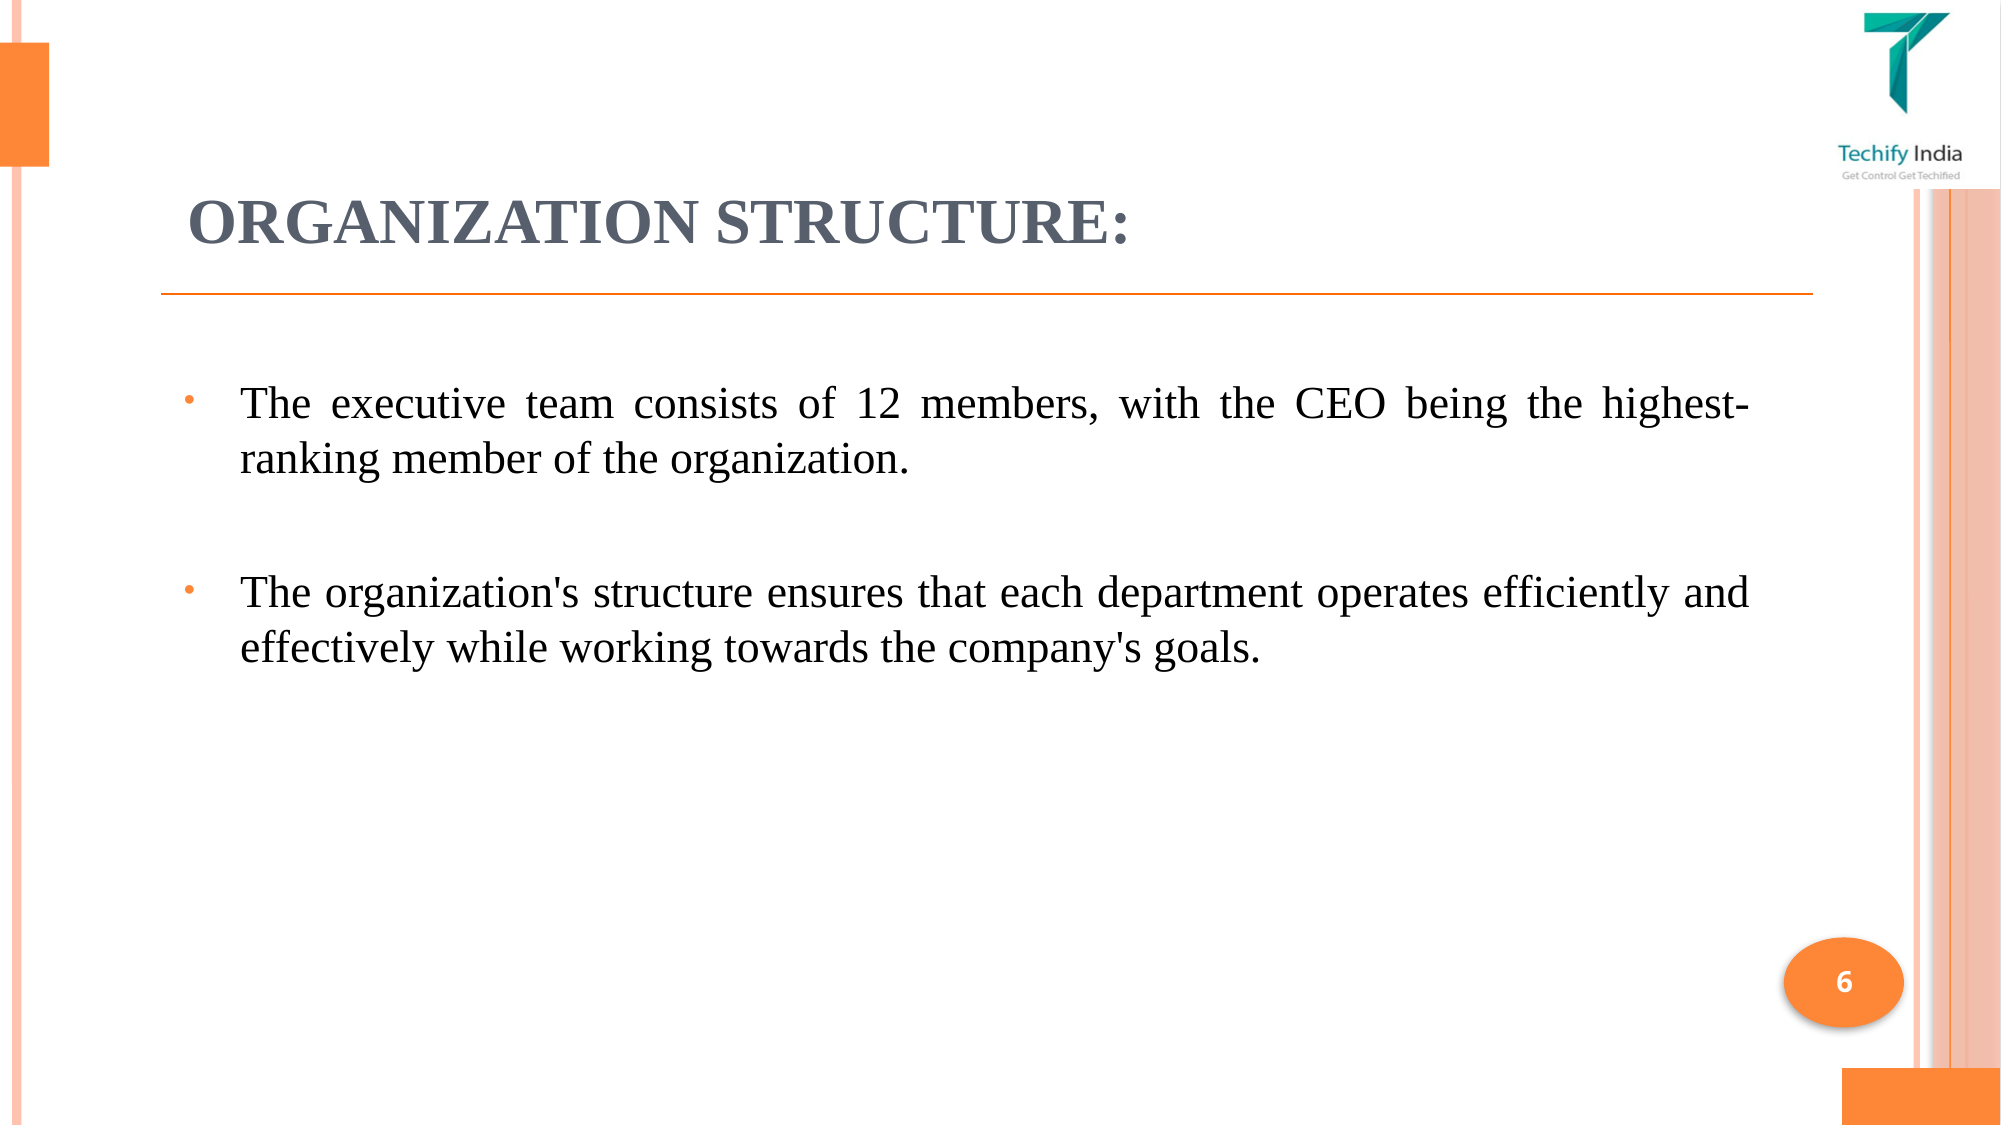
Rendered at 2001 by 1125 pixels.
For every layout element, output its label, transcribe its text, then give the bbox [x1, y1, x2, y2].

subtitle The executive team consists of 12 members, with the CEO being the highest-ranking member of the organization. The organization's structure ensures that each department operates efficiently and effectively while working towards the company's goals. [169, 306, 1767, 973]
title Organization structure: [173, 129, 1189, 264]
slide_number 6 [1777, 940, 1912, 1027]
picture [1794, 0, 2000, 190]
